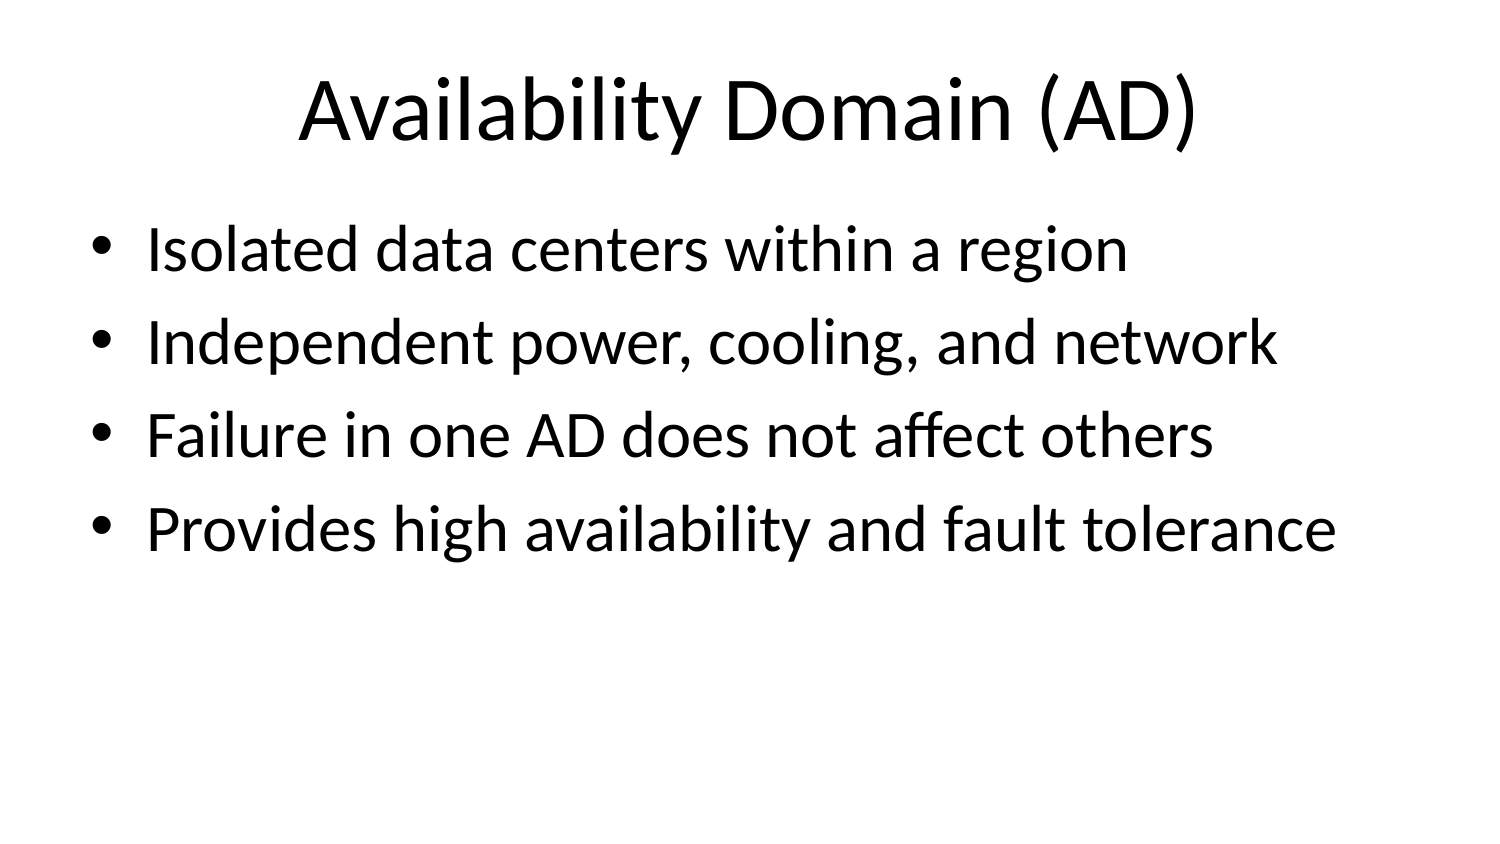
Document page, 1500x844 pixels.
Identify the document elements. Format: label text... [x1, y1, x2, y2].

list Isolated data centers within a region Independent power, cooling, and network Failure in one AD does not affect others Provides high availability and fault tolerance [75, 196, 1425, 754]
title Availability Domain (AD) [75, 33, 1425, 175]
